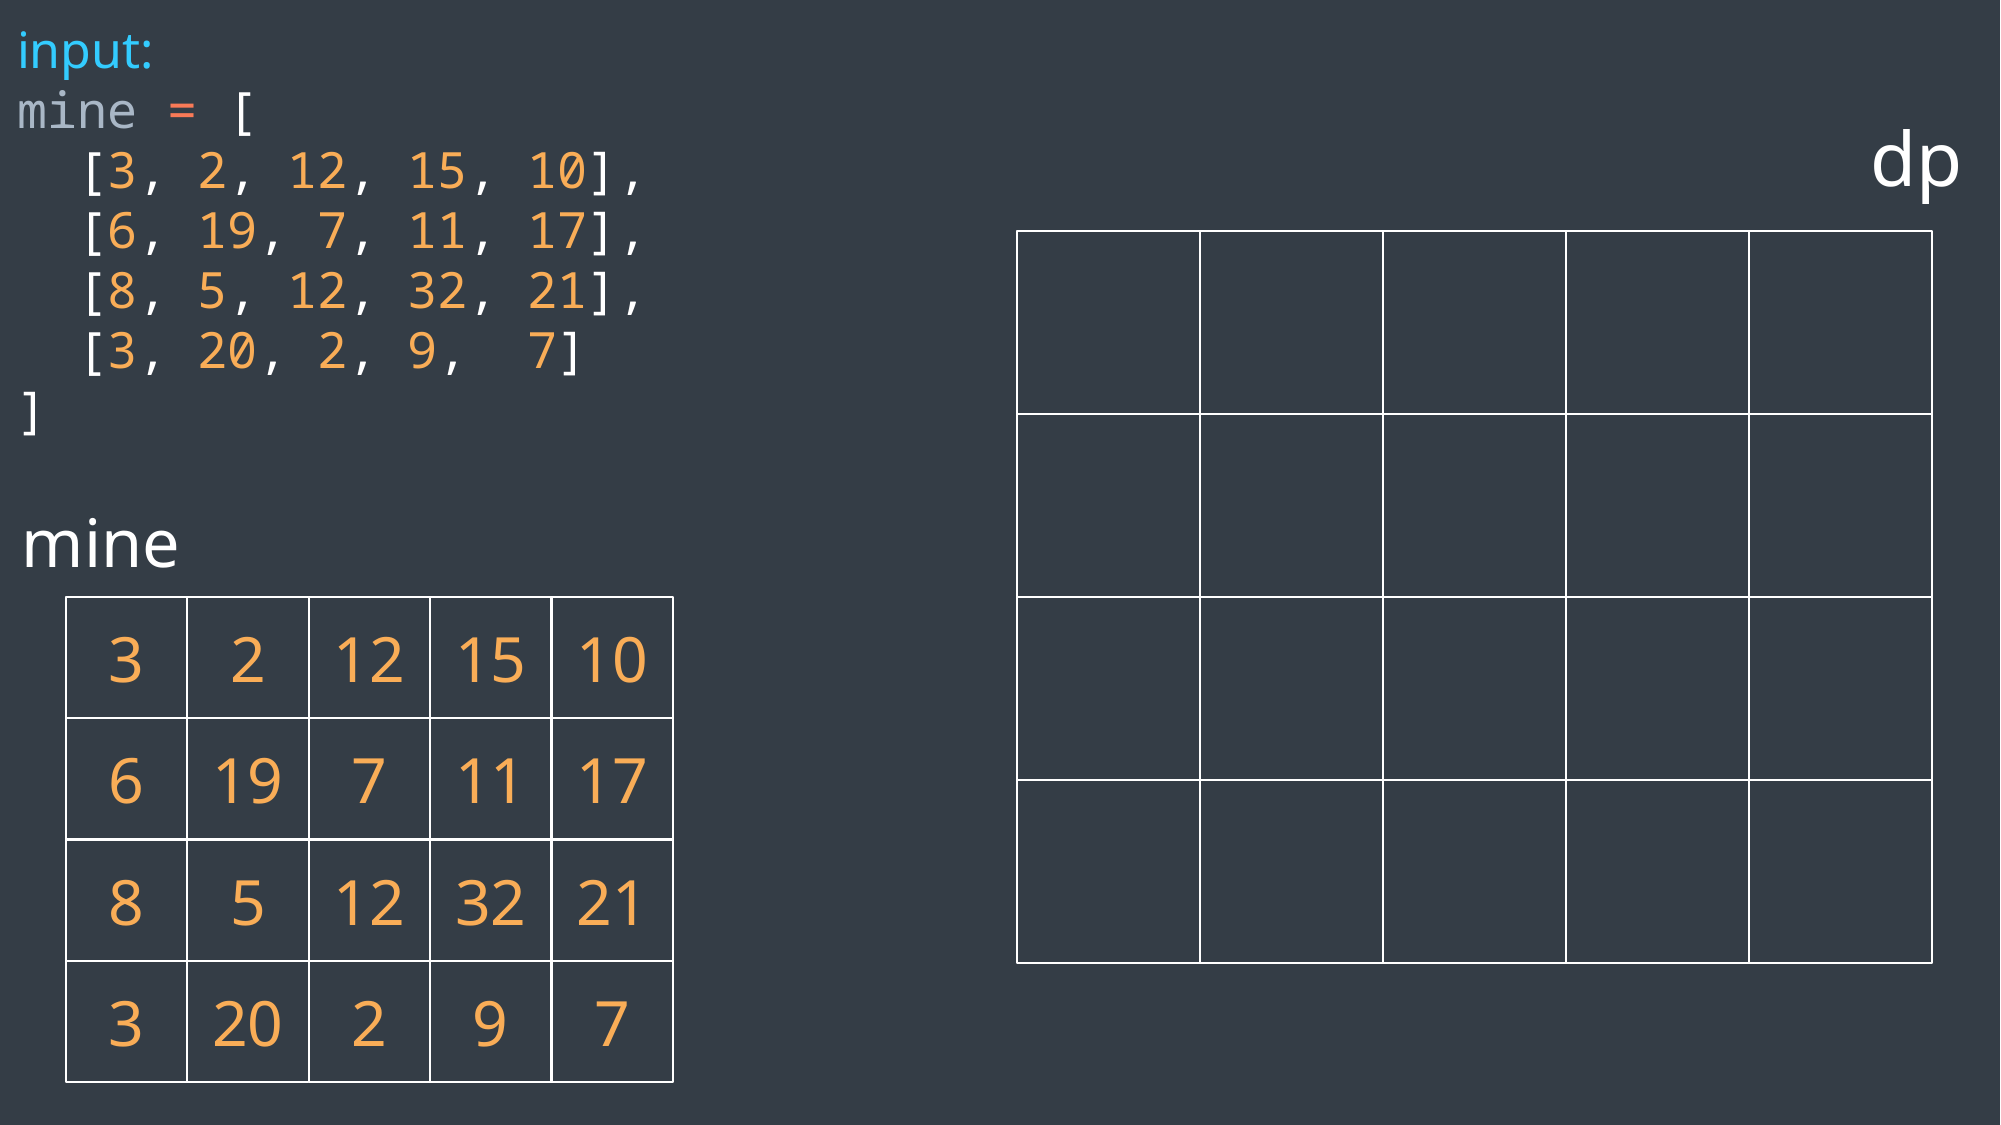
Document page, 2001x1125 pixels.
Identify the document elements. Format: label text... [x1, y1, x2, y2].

text_box [1566, 413, 1749, 596]
text_box [1017, 413, 1200, 596]
text_box 3 [65, 596, 187, 718]
text_box 10 [551, 596, 673, 718]
text_box [1383, 596, 1566, 779]
text_box [1749, 413, 1933, 596]
text_box 12 [308, 839, 430, 961]
text_box input: mine = [ [3, 2, 12, 15, 10], [6, 19, 7, 11, 17], [8, 5, 12, 32, 21], [3, 20, 2, 9, 7] ] [2, 11, 743, 446]
text_box [1749, 779, 1933, 963]
text_box 7 [308, 718, 430, 839]
text_box 19 [187, 718, 308, 839]
text_box [1566, 779, 1749, 963]
text_box [1566, 596, 1749, 779]
text_box [1749, 596, 1933, 779]
text_box [1383, 413, 1566, 596]
text_box [1017, 596, 1200, 779]
text_box 12 [308, 596, 430, 718]
text_box [1017, 779, 1200, 963]
text_box [1017, 230, 1200, 413]
text_box 32 [430, 839, 551, 961]
text_box 11 [430, 718, 551, 839]
text_box 7 [551, 961, 673, 1083]
text_box [1200, 230, 1383, 413]
text_box 9 [430, 961, 551, 1083]
text_box 17 [551, 718, 673, 839]
text_box 2 [308, 961, 430, 1083]
text_box mine [0, 493, 218, 588]
text_box [1200, 596, 1383, 779]
text_box [1566, 230, 1749, 413]
text_box dp [1831, 103, 2000, 209]
text_box 6 [65, 718, 187, 839]
text_box 8 [65, 839, 187, 961]
text_box 15 [430, 596, 551, 718]
text_box [1200, 413, 1383, 596]
text_box [1383, 230, 1566, 413]
text_box 21 [551, 839, 673, 961]
text_box [1200, 779, 1383, 963]
text_box [1749, 230, 1933, 413]
text_box 20 [187, 961, 308, 1083]
text_box 5 [187, 839, 308, 961]
text_box [1383, 779, 1566, 963]
text_box 3 [65, 961, 187, 1083]
text_box 2 [187, 596, 308, 718]
